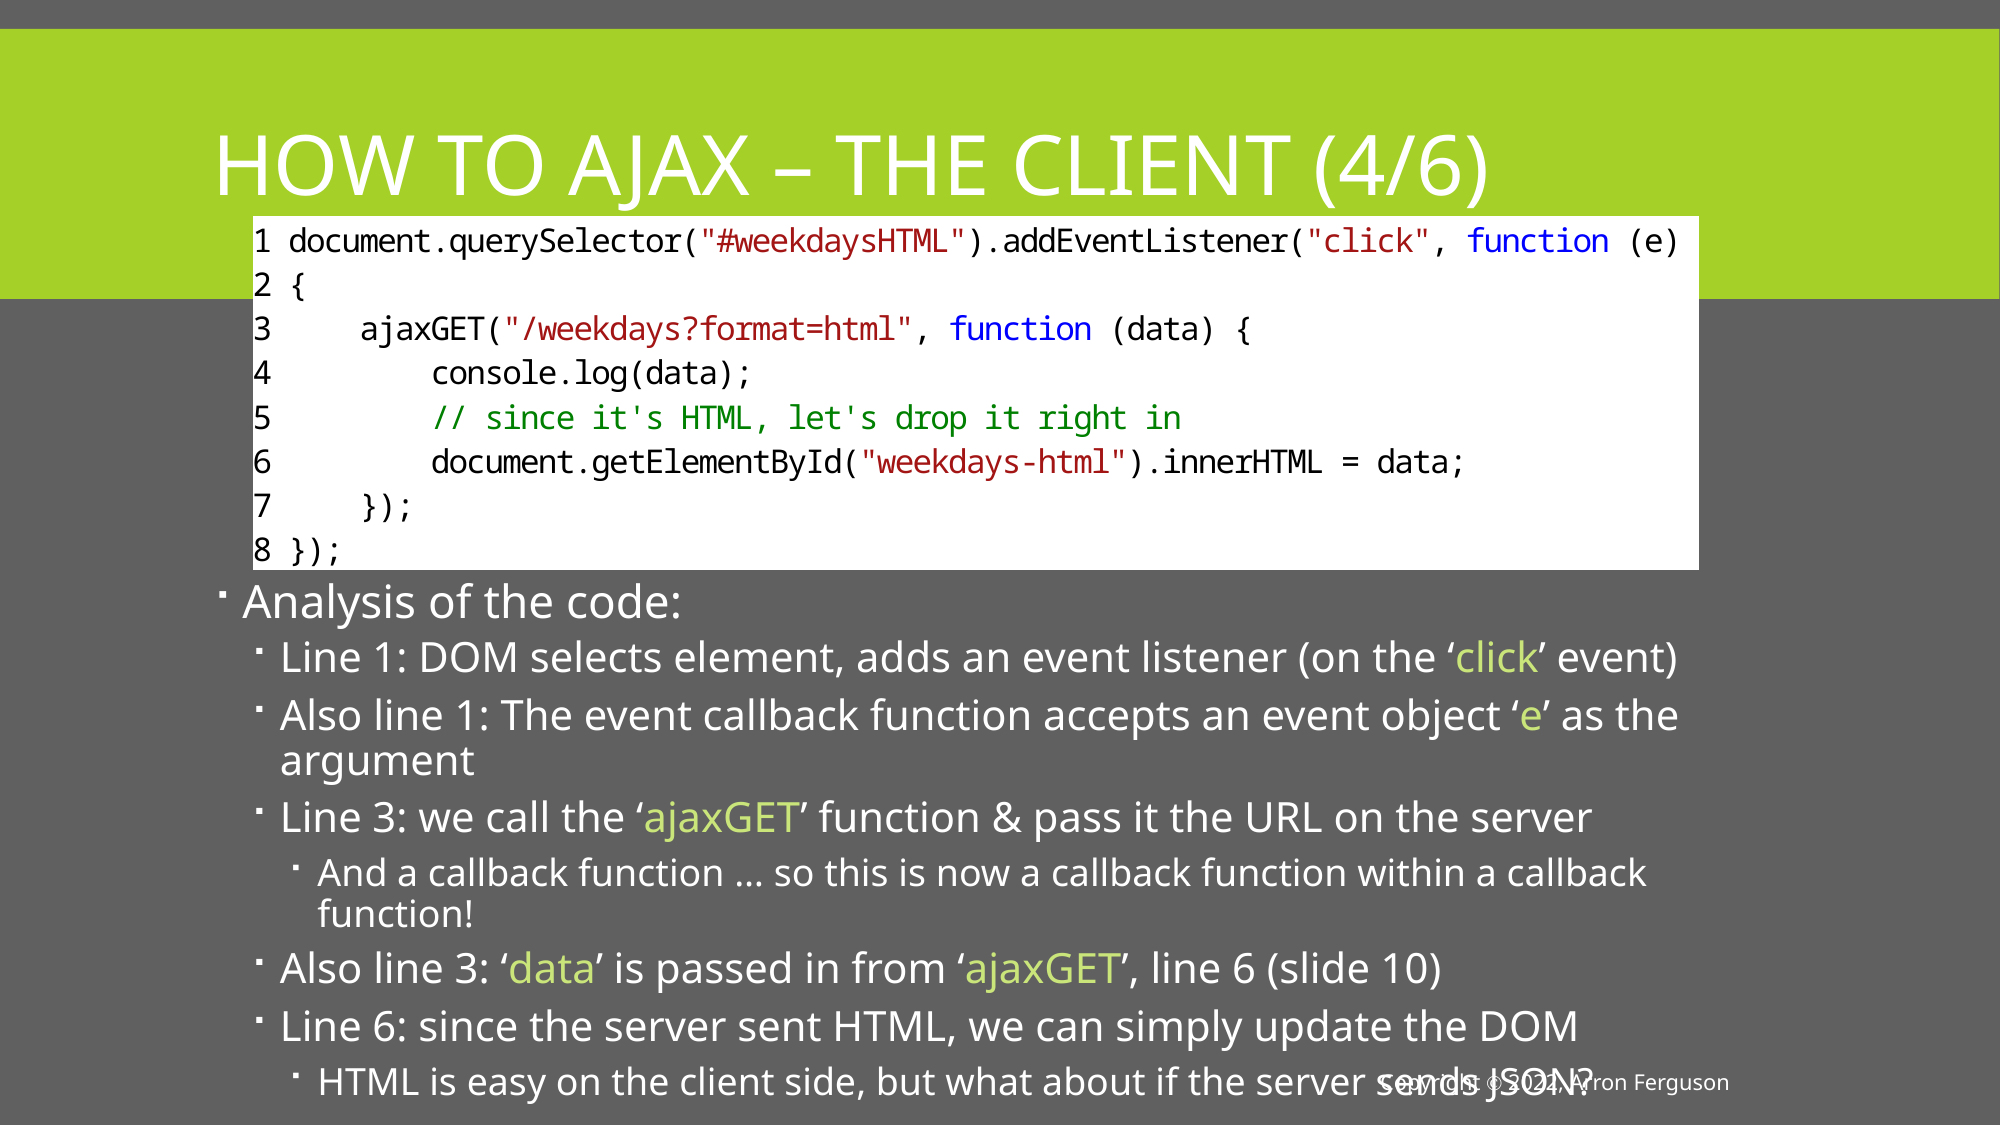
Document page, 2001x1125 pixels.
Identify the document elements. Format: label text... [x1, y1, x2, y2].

list Analysis of the code: Line 1: DOM selects element, adds an event listener (on the ‘click’ event) Also line 1: The event callback function accepts an event object ‘e’ as the argument Line 3: we call the ‘ajaxGET’ function & pass it the URL on the server And a callback function … so this is now a callback function within a callback function! Also line 3: ‘data’ is passed in from ‘ajaxGET’, line 6 (slide 10) Line 6: since the server sent HTML, we can simply update the DOM HTML is easy on the client side, but what about if the server sends JSON? [197, 329, 1803, 1020]
footer Copyright Ⓒ 2022, Arron Ferguson [918, 1053, 1746, 1114]
title How to AJAX – the Client (4/6) [197, 46, 1803, 295]
picture [252, 216, 1703, 571]
